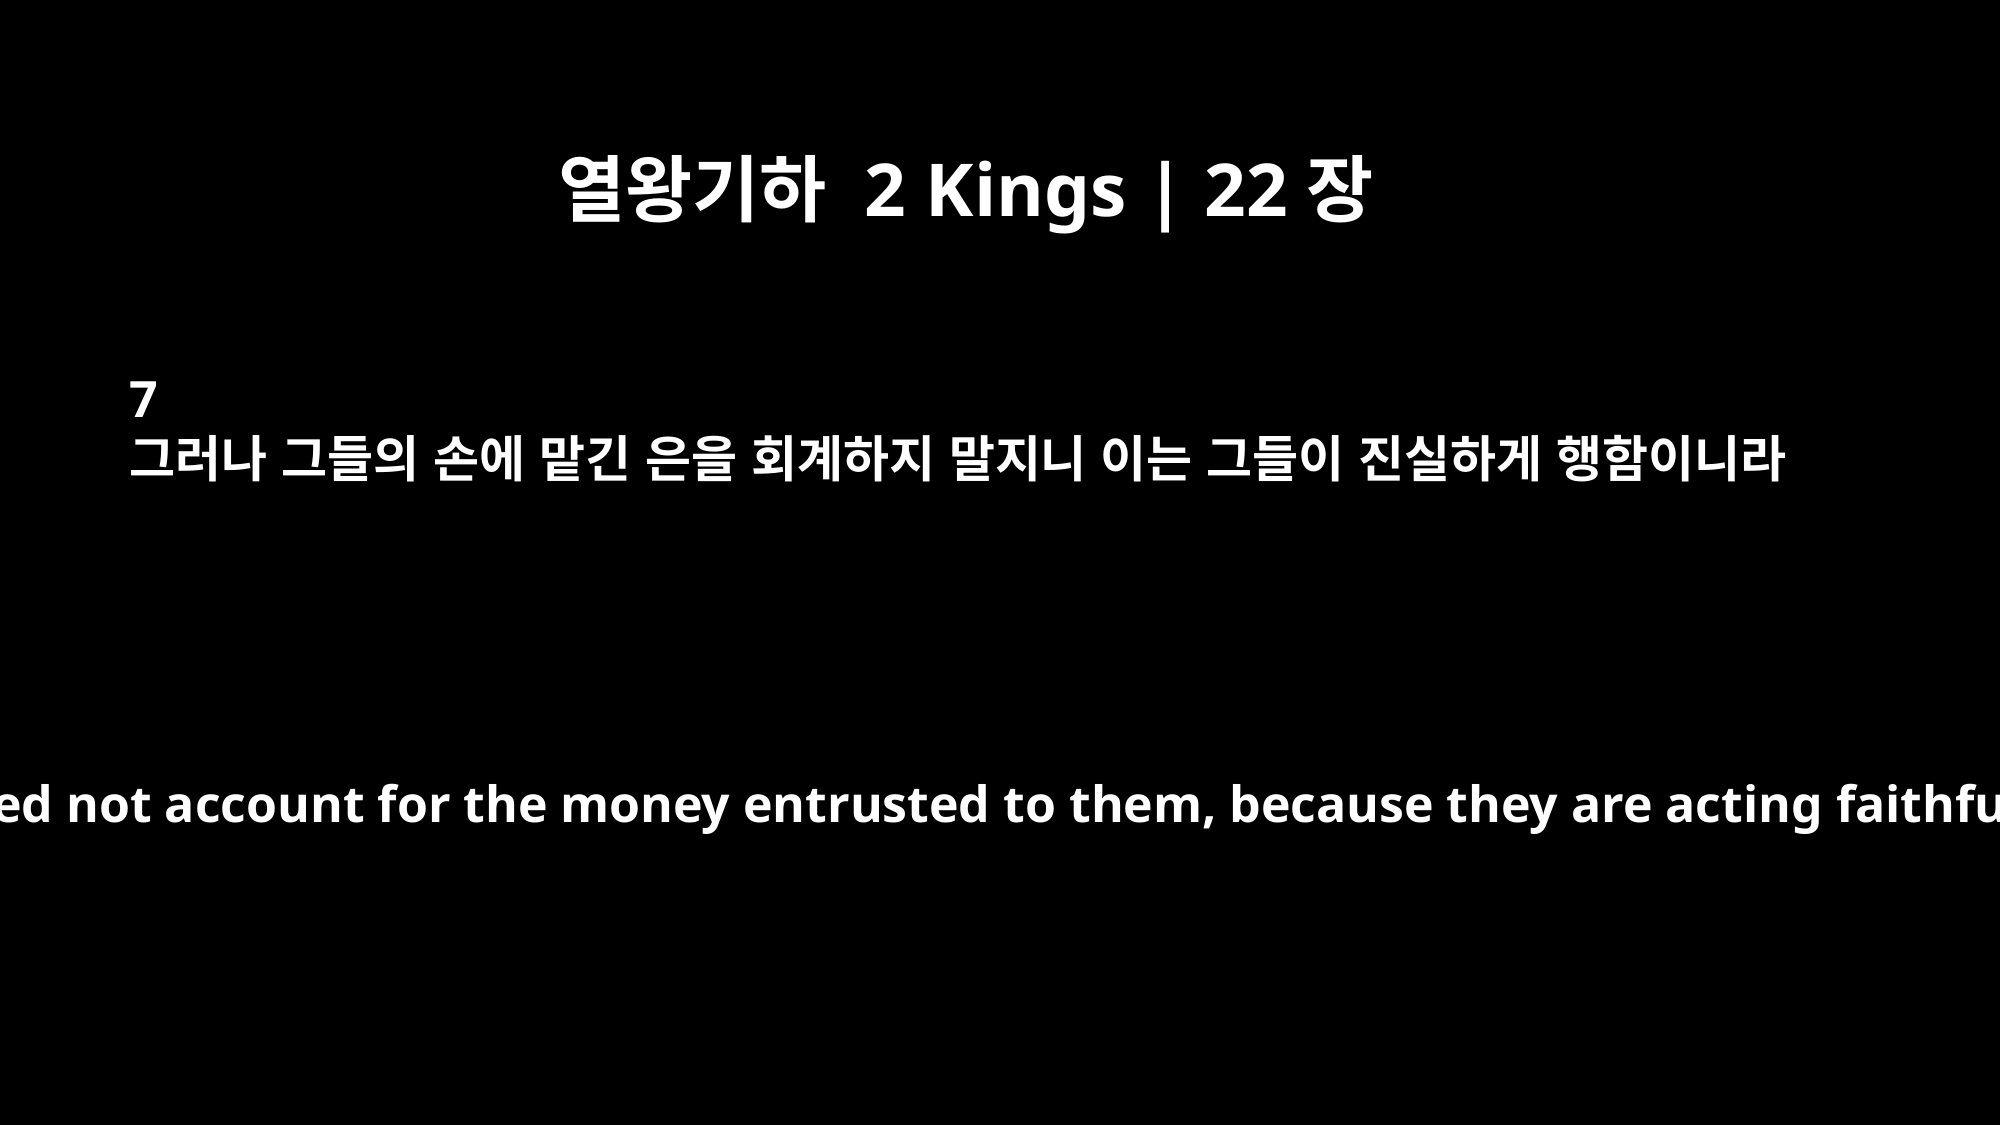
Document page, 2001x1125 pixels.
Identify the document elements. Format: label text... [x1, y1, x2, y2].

text_box 열왕기하 2 Kings | 22장 [543, 136, 1389, 239]
text_box 7 그러나 그들의 손에 맡긴 은을 회계하지 말지니 이는 그들이 진실하게 행함이니라 [114, 359, 1803, 495]
text_box But they need not account for the money entrusted to them, because they are acting faithfully." [0, 764, 2000, 840]
